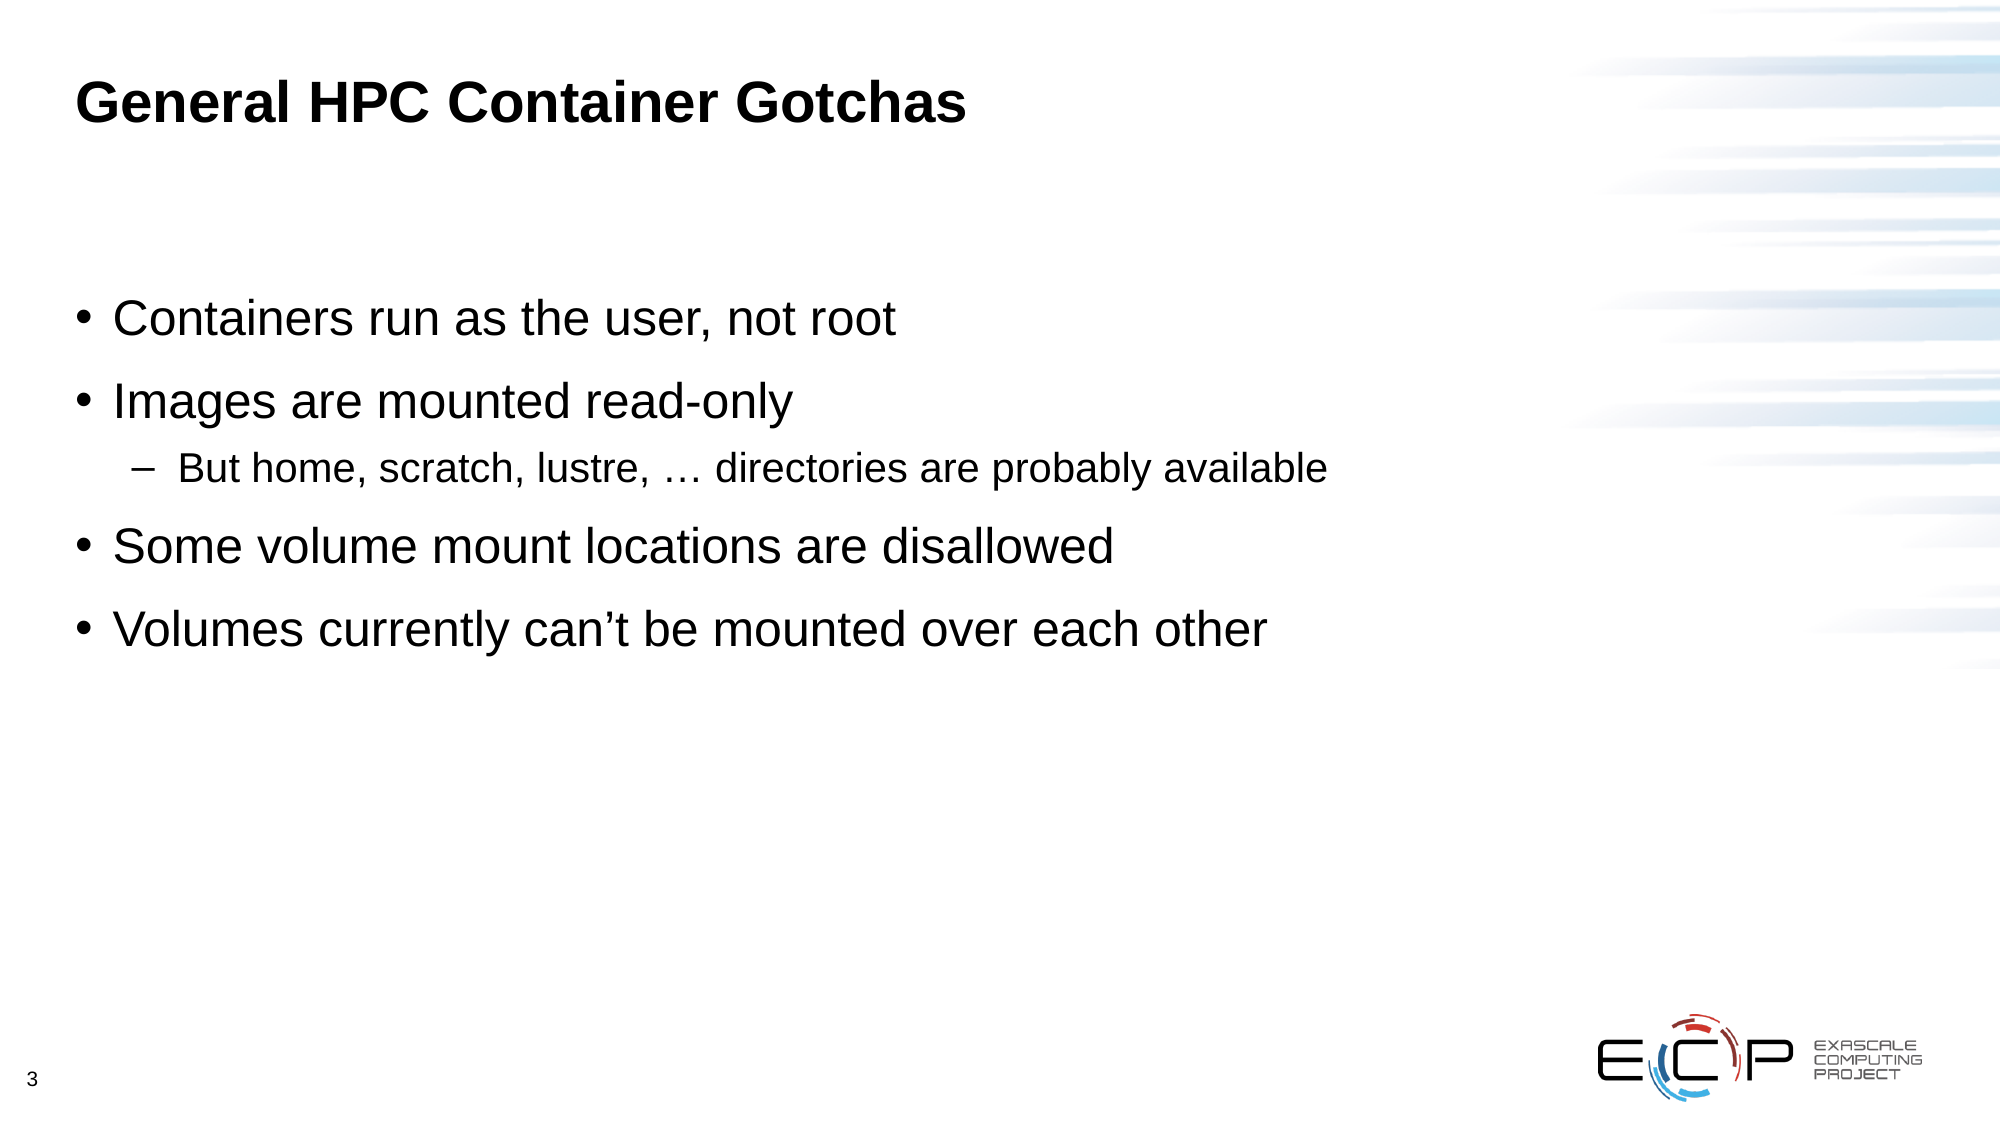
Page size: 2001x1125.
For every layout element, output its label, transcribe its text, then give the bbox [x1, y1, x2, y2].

picture [1531, 0, 2000, 669]
picture [1598, 1014, 1922, 1102]
title General HPC Container Gotchas [59, 67, 1927, 218]
list Containers run as the user, not root Images are mounted read-only But home, scratch, lustre, … directories are probably available Some volume mount locations are disallowed Volumes currently can’t be mounted over each other [59, 284, 1926, 950]
